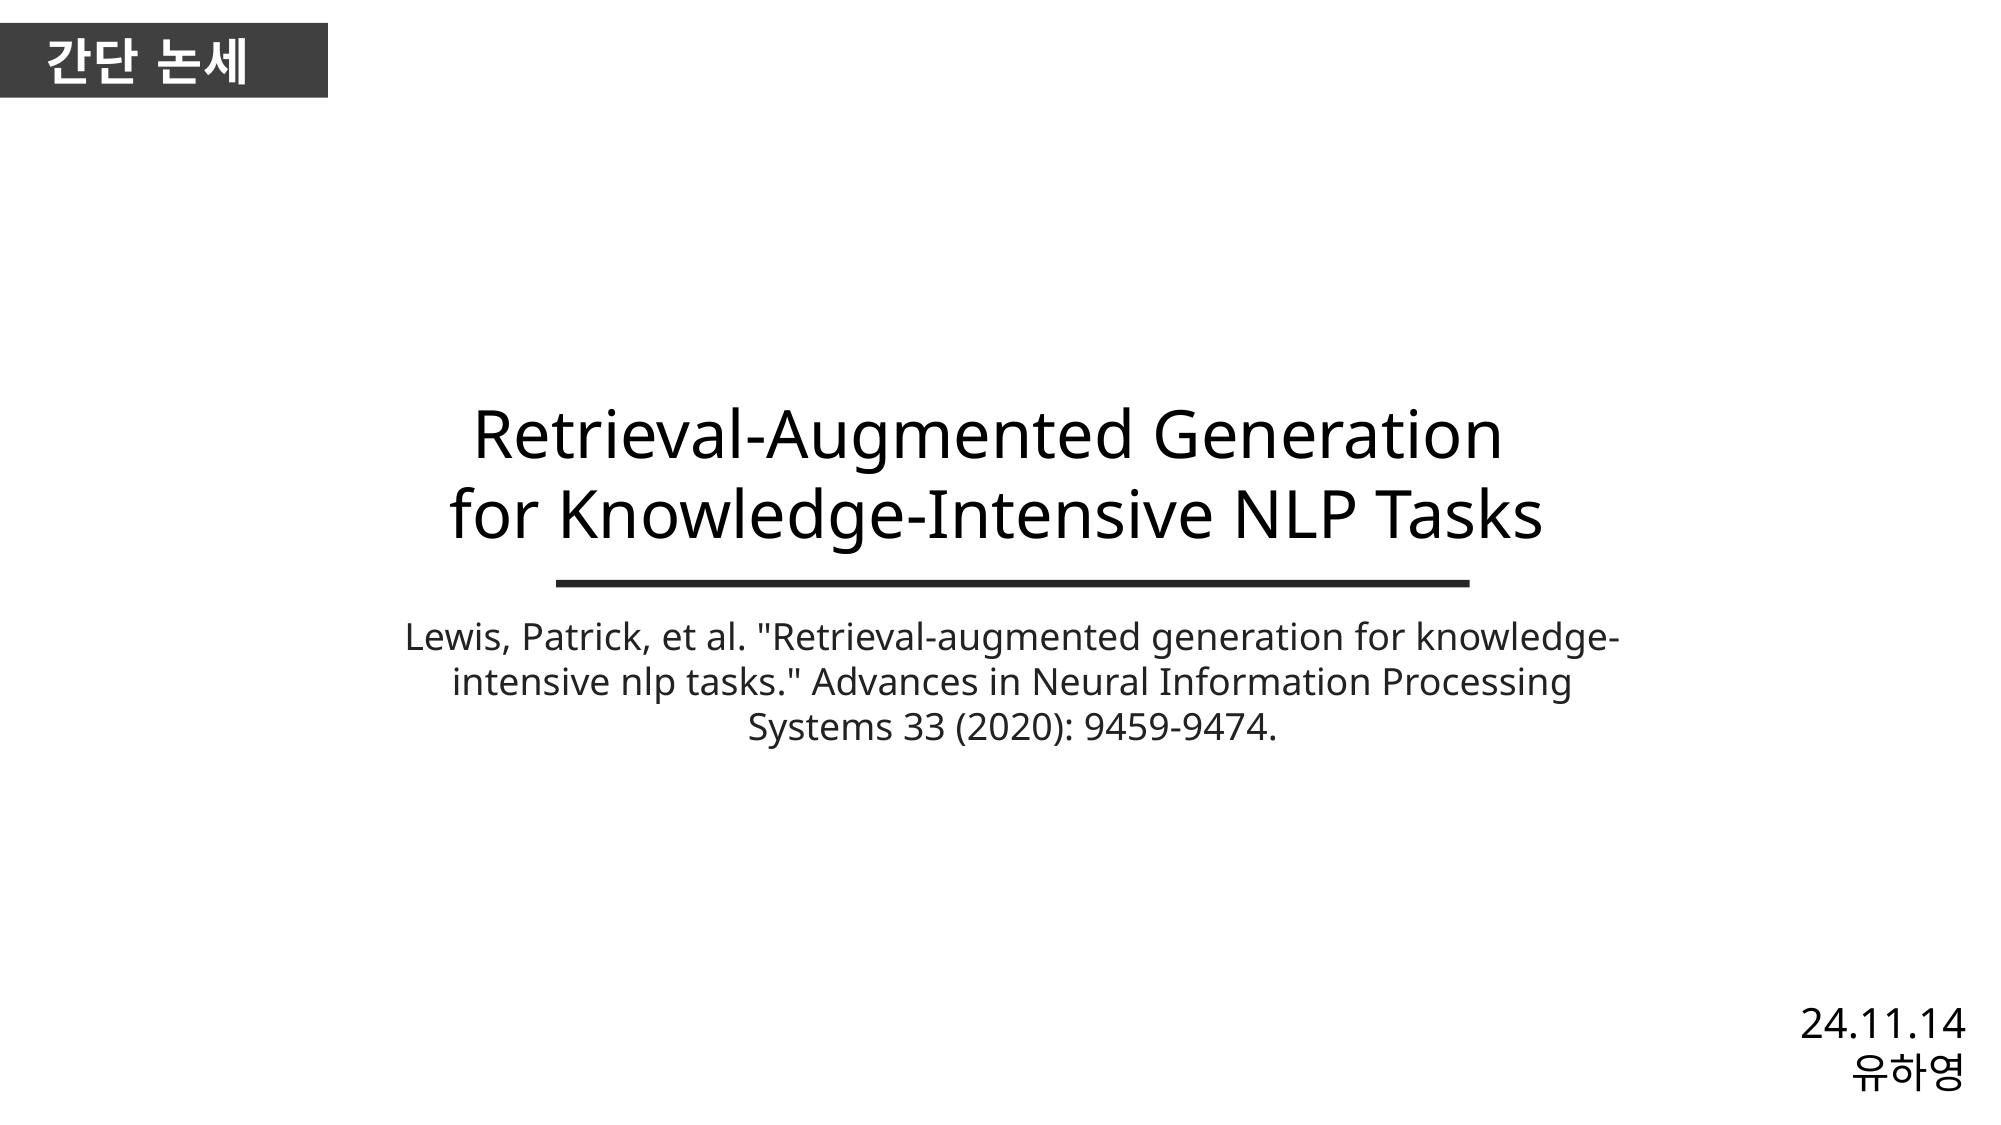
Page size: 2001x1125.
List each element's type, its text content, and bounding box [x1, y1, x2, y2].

text_box 24.11.14 유하영 [1664, 989, 1982, 1105]
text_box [360, 384, 1640, 758]
text_box 간단 논세 [0, 22, 328, 98]
